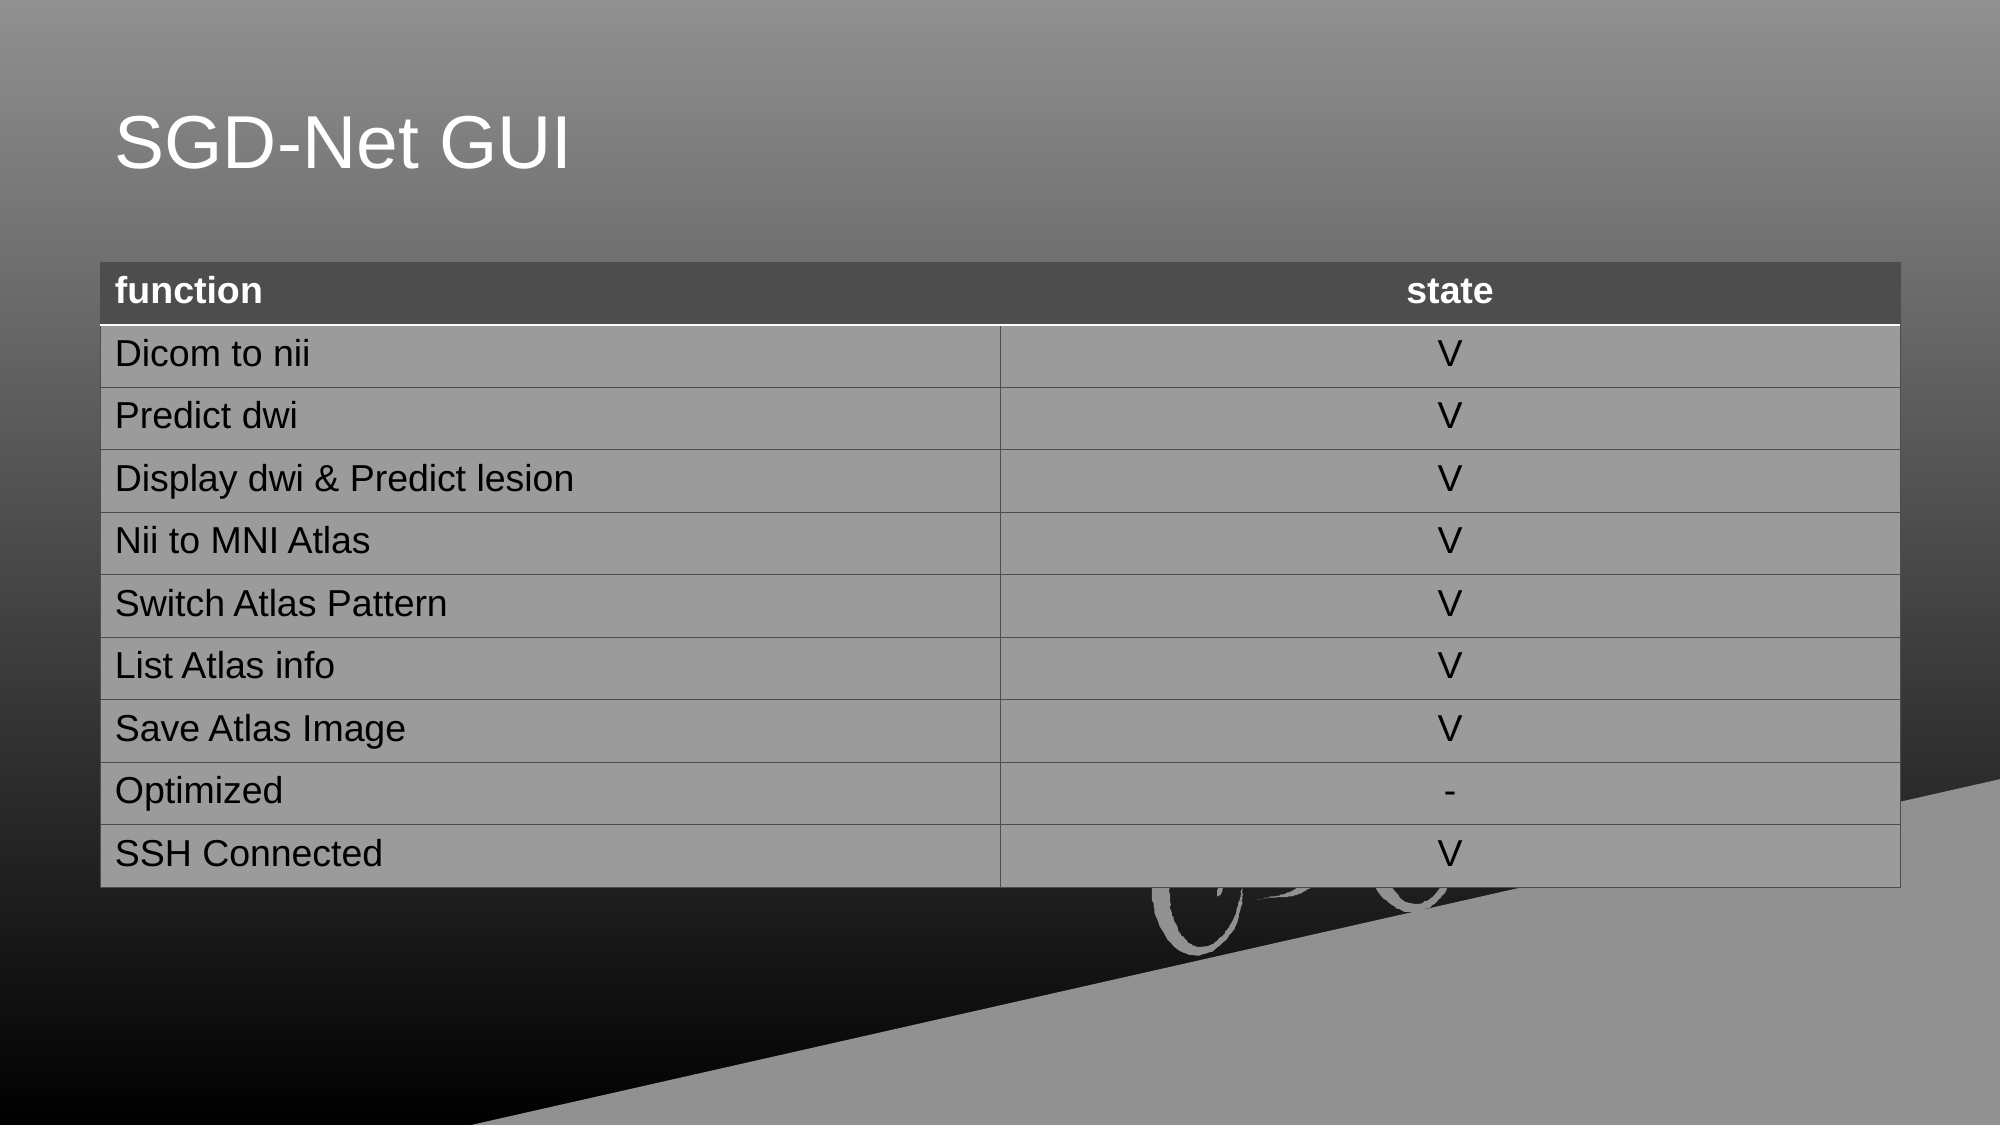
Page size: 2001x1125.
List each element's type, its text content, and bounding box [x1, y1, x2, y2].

table_cell List Atlas info [101, 638, 1000, 699]
table_cell V [1001, 450, 1900, 512]
table_cell Display dwi & Predict lesion [101, 450, 1000, 512]
table_cell V [1001, 388, 1900, 449]
title SGD-Net GUI [99, 44, 1901, 233]
table_cell V [1001, 825, 1900, 887]
table_header state [1001, 263, 1900, 324]
table_cell V [1001, 513, 1900, 574]
table_cell - [1001, 763, 1900, 824]
table_header function [101, 263, 1000, 324]
table_cell Optimized [101, 763, 1000, 824]
table_cell V [1001, 638, 1900, 699]
table_cell Dicom to nii [101, 326, 1000, 387]
table_cell Nii to MNI Atlas [101, 513, 1000, 574]
table_cell Switch Atlas Pattern [101, 575, 1000, 637]
table_cell SSH Connected [101, 825, 1000, 887]
table_cell V [1001, 700, 1900, 762]
table_cell Predict dwi [101, 388, 1000, 449]
table_cell V [1001, 575, 1900, 637]
table_cell V [1001, 326, 1900, 387]
table_cell Save Atlas Image [101, 700, 1000, 762]
